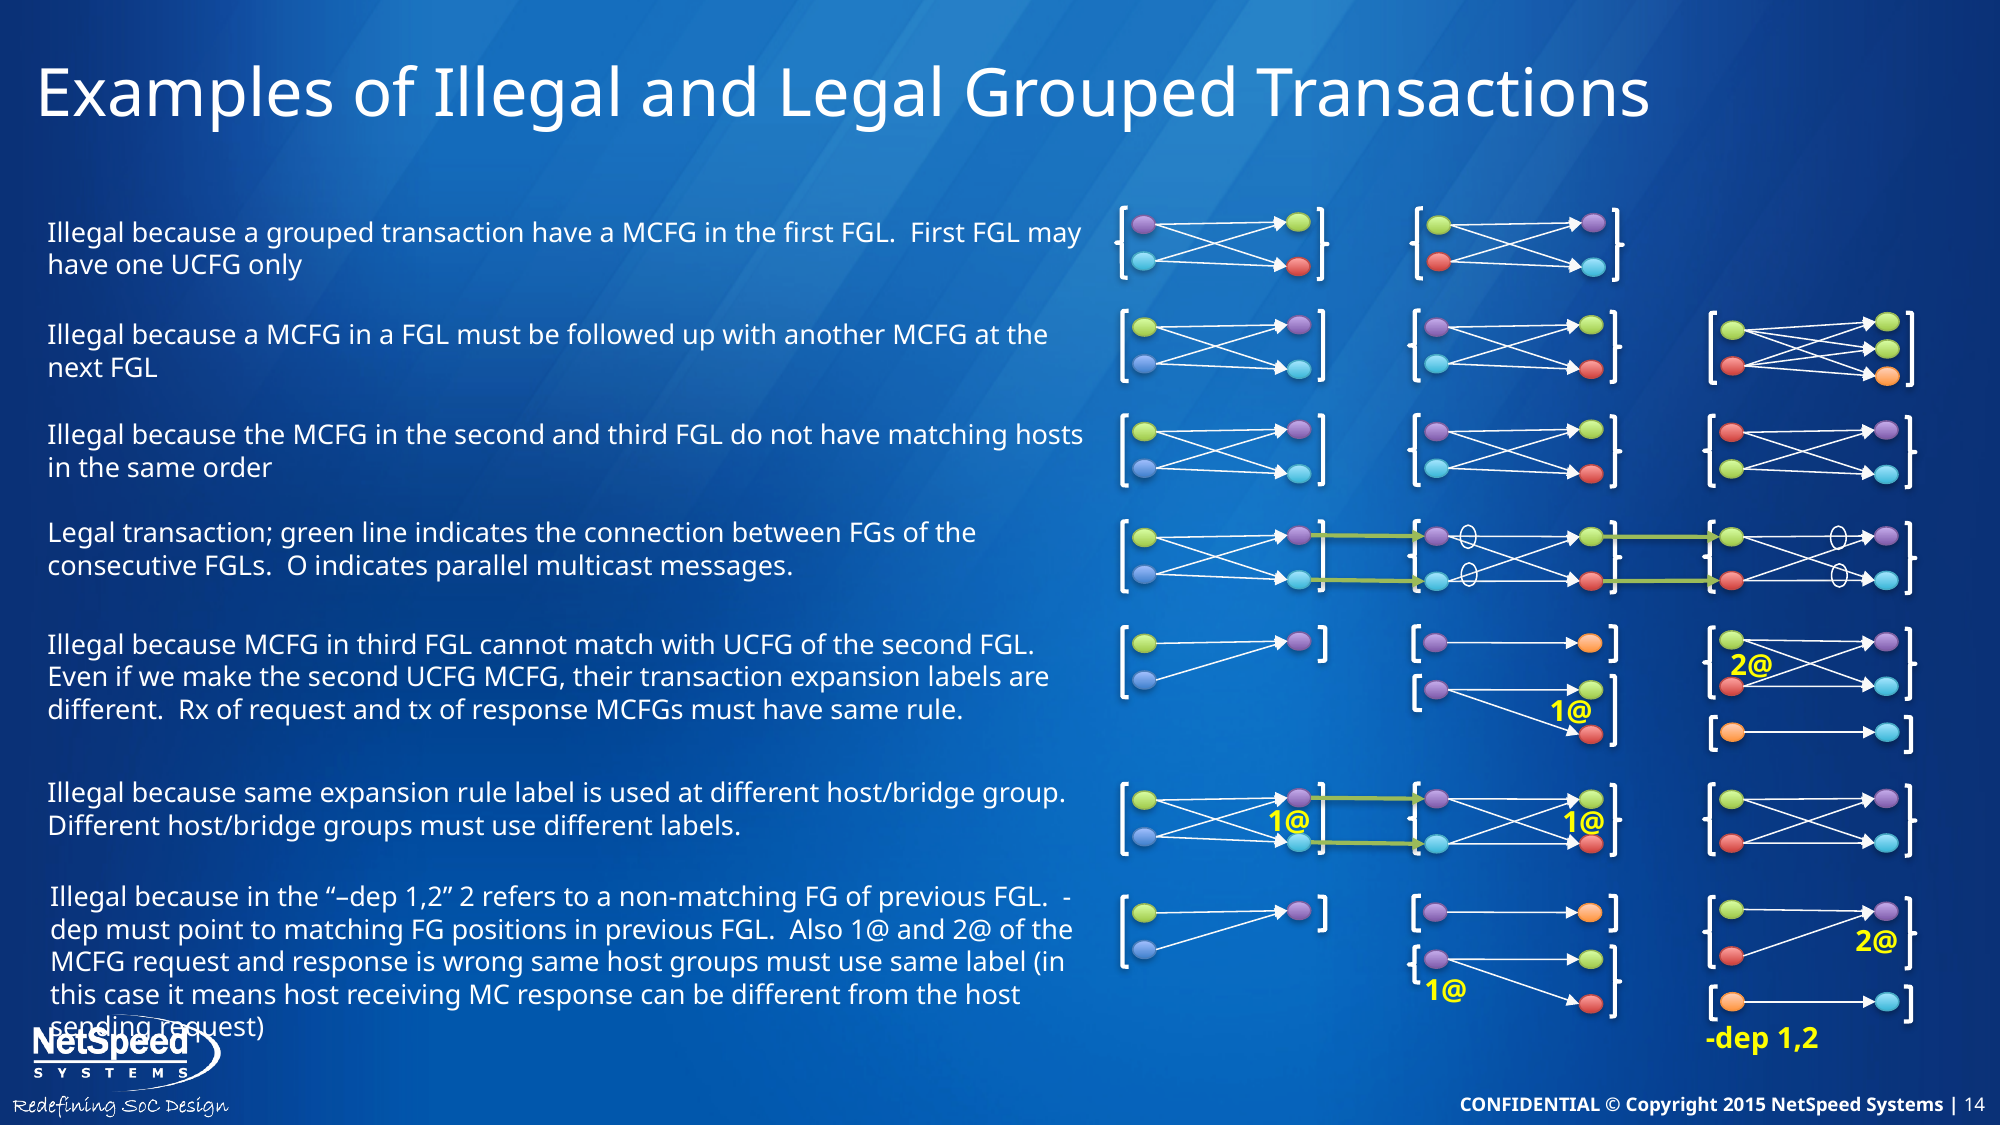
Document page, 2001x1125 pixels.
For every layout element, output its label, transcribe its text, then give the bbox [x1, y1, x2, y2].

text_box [1703, 627, 1916, 700]
list Illegal because a grouped transaction have a MCFG in the first FGL. First FGL may have one UCFG only [32, 207, 1105, 293]
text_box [1408, 310, 1621, 383]
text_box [1414, 675, 1616, 746]
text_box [1710, 312, 1913, 386]
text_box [1122, 415, 1324, 486]
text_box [1122, 626, 1326, 698]
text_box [1703, 896, 1916, 969]
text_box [1122, 783, 1324, 855]
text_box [1122, 896, 1326, 967]
text_box Illegal because the MCFG in the second and third FGL do not have matching hosts in the same order [32, 410, 1105, 496]
text_box Legal transaction; green line indicates the connection between FGs of the consecutive FGLs. O indicates parallel multicast messages. [32, 508, 1105, 594]
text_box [1710, 716, 1912, 753]
text_box Illegal because same expansion rule label is used at different host/bridge group. Different host/bridge groups must use different labels. [32, 768, 1105, 853]
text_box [1408, 520, 1621, 593]
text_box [1413, 895, 1617, 931]
text_box Illegal because in the “–dep 1,2” 2 refers to a non-matching FG of previous FGL. -dep must point to matching FG positions in previous FGL. Also 1@ and 2@ of the MCFG request and response is wrong same host groups must use same label (in this case it means host receiving MC response can be different from the host sending request) [35, 872, 1108, 957]
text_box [1408, 783, 1621, 856]
title Examples of Illegal and Legal Grouped Transactions [20, 41, 1908, 138]
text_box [1122, 521, 1324, 592]
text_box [1413, 626, 1617, 662]
text_box -dep 1,2 [1690, 1012, 1834, 1062]
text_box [1703, 783, 1916, 856]
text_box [1410, 208, 1623, 281]
text_box Illegal because MCFG in third FGL cannot match with UCFG of the second FGL. Even if we make the second UCFG MCFG, their transaction expansion labels are different. Rx of request and tx of response MCFGs must have same rule. [32, 619, 1105, 705]
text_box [1408, 946, 1621, 1017]
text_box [1703, 521, 1916, 594]
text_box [1408, 414, 1621, 487]
text_box Illegal because a MCFG in a FGL must be followed up with another MCFG at the next FGL [32, 310, 1105, 395]
picture [0, 0, 2000, 1125]
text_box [1122, 310, 1324, 382]
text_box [1703, 415, 1916, 488]
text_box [1710, 986, 1912, 1022]
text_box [1115, 207, 1328, 280]
